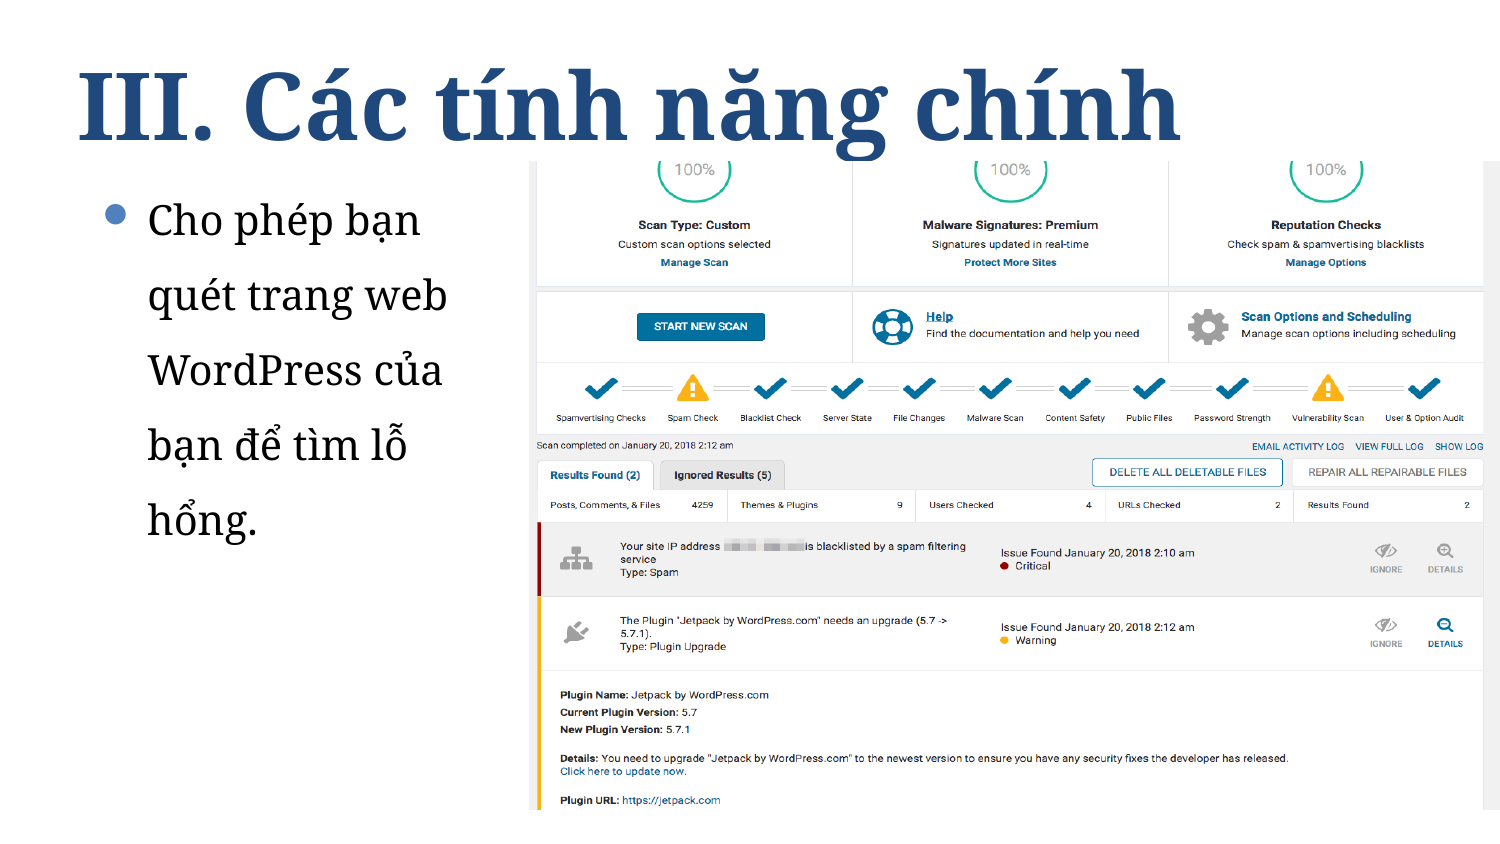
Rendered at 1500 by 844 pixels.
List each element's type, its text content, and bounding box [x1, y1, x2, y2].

list Cho phép bạn quét trang web WordPress của bạn để tìm lỗ hổng. [87, 161, 475, 822]
picture [529, 161, 1500, 810]
title III. Các tính năng chính [62, 33, 1338, 175]
